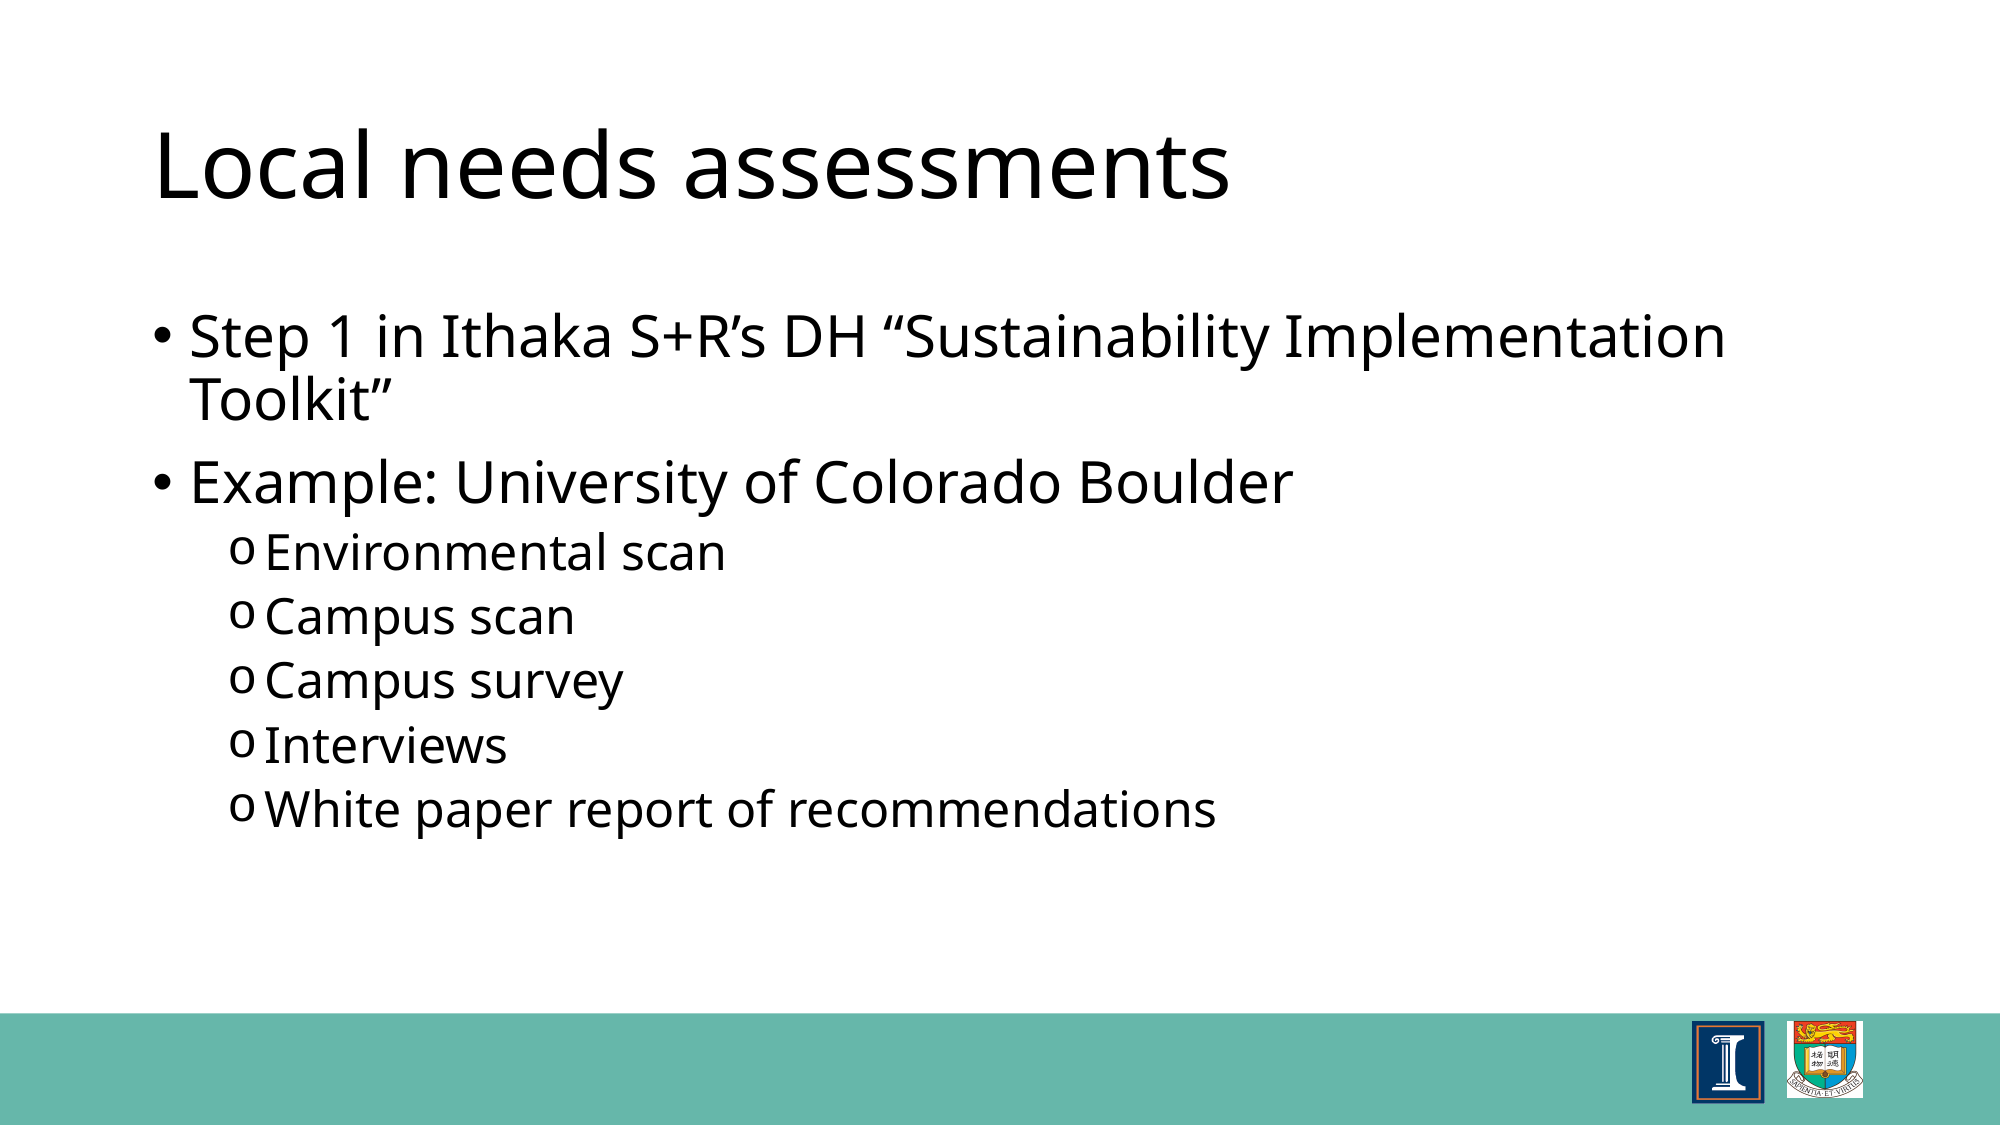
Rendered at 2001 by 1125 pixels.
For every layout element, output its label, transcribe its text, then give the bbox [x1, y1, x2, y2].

list Step 1 in Ithaka S+R’s DH “Sustainability Implementation Toolkit” Example: University of Colorado Boulder Environmental scan Campus scan Campus survey Interviews White paper report of recommendations [137, 299, 1863, 966]
title Local needs assessments [137, 59, 1863, 278]
picture [1692, 1021, 1765, 1104]
picture [1787, 1021, 1863, 1098]
